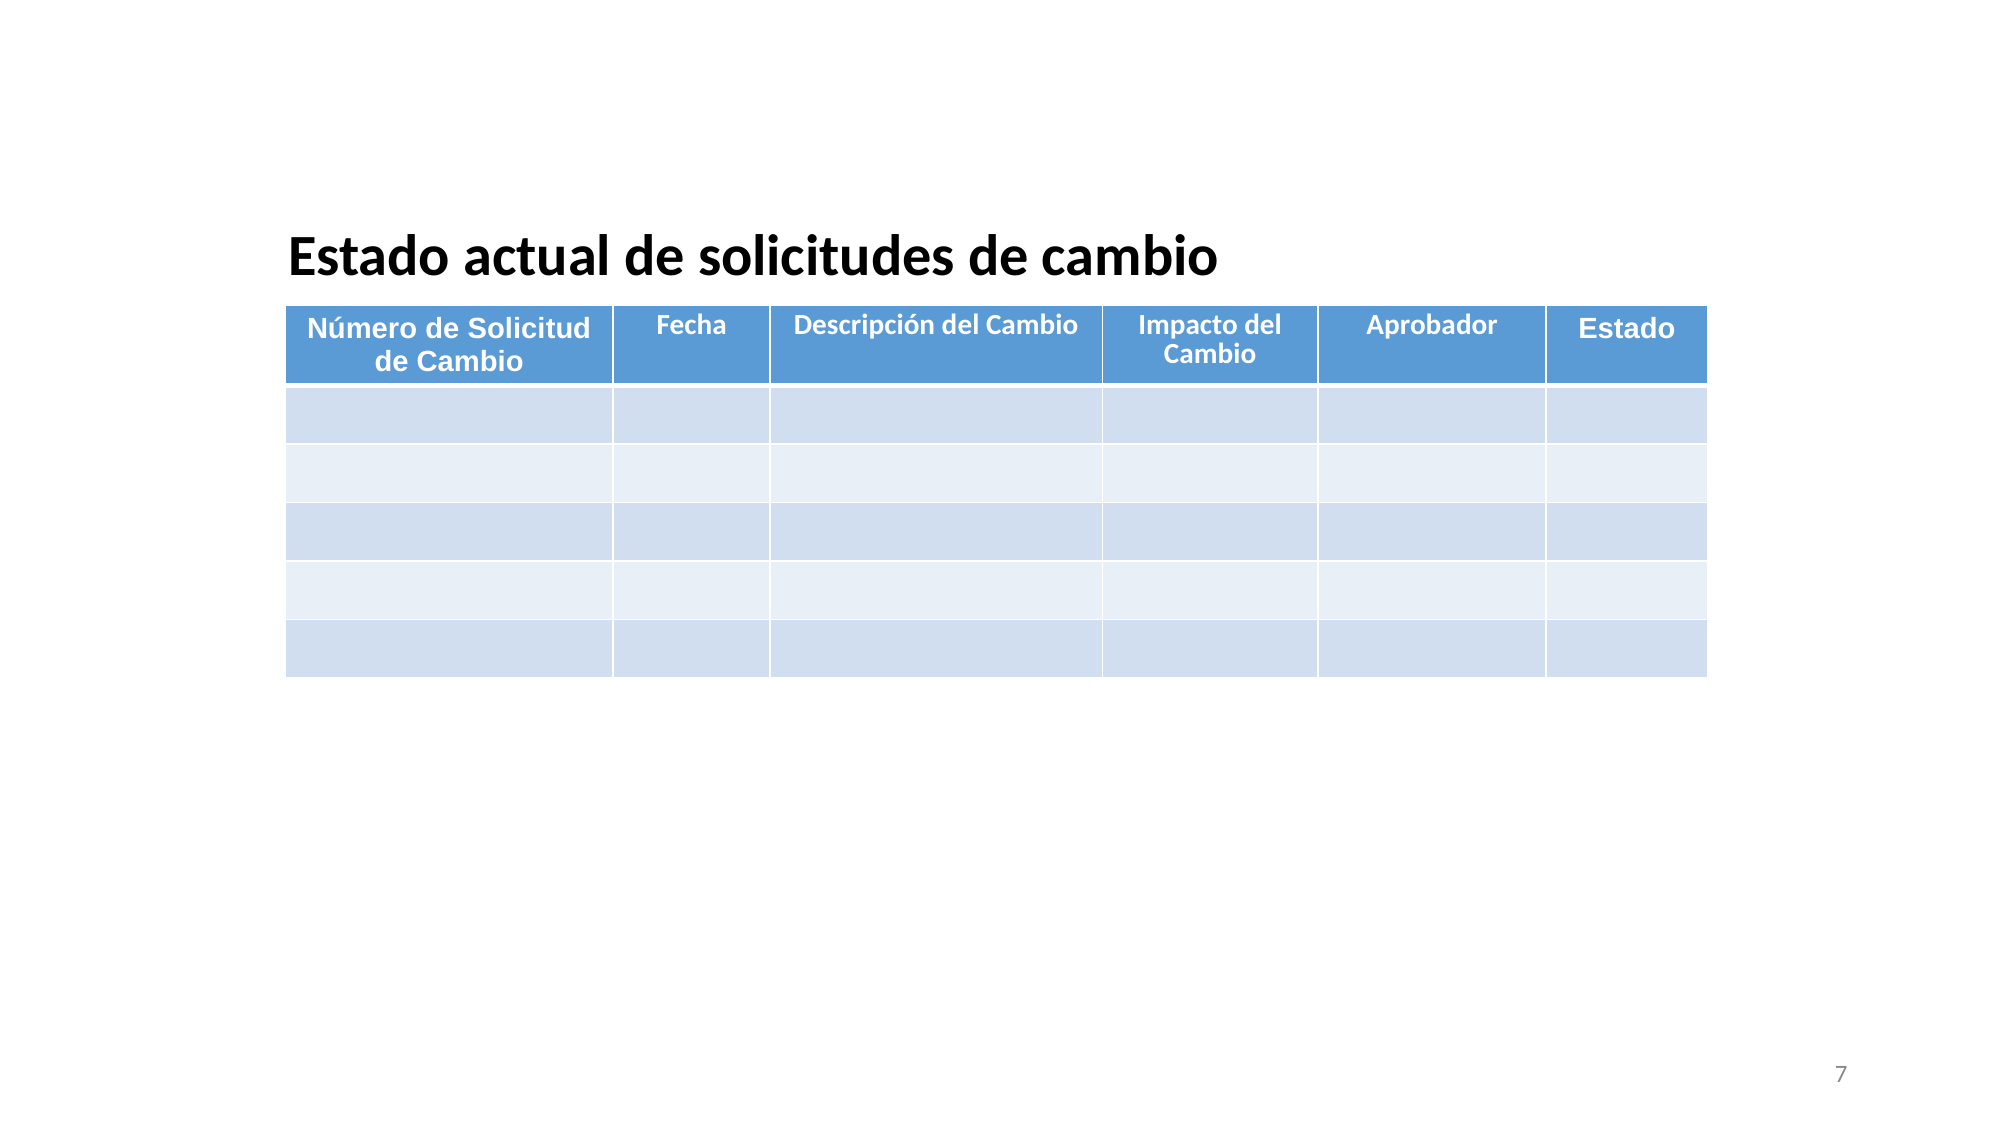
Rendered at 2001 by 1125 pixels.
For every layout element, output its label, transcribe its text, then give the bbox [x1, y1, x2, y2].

table_cell [614, 620, 769, 677]
table_cell [1103, 445, 1317, 502]
table_cell [1319, 620, 1545, 677]
table_header Descripción del Cambio [771, 306, 1102, 383]
table_header Fecha [614, 306, 769, 383]
table_header Número de Solicitud de Cambio [286, 306, 612, 383]
table_cell [286, 620, 612, 677]
table_cell [1547, 562, 1707, 619]
table_header Impacto del Cambio [1103, 306, 1317, 383]
table_cell [1103, 388, 1317, 443]
table_cell [614, 562, 769, 619]
table_cell [286, 388, 612, 443]
table_cell [1103, 620, 1317, 677]
table_cell [1103, 503, 1317, 560]
table_header Estado [1547, 306, 1707, 383]
slide_number 7 [1412, 1042, 1863, 1103]
table_cell [286, 562, 612, 619]
table_header Aprobador [1319, 306, 1545, 383]
table_cell [1547, 388, 1707, 443]
table_cell [1547, 445, 1707, 502]
table_cell [1319, 562, 1545, 619]
table_cell [1319, 388, 1545, 443]
table_cell [771, 388, 1102, 443]
table_cell [1319, 445, 1545, 502]
table_cell [614, 388, 769, 443]
table_cell [1547, 620, 1707, 677]
table_cell [1103, 562, 1317, 619]
table_cell [771, 445, 1102, 502]
table_cell [286, 503, 612, 560]
table_cell [771, 562, 1102, 619]
table_cell [614, 445, 769, 502]
table_cell [771, 503, 1102, 560]
table_cell [286, 445, 612, 502]
table_cell [1319, 503, 1545, 560]
table_cell [614, 503, 769, 560]
table_cell [771, 620, 1102, 677]
table_cell [1547, 503, 1707, 560]
text_box Estado actual de solicitudes de cambio [273, 222, 1549, 282]
